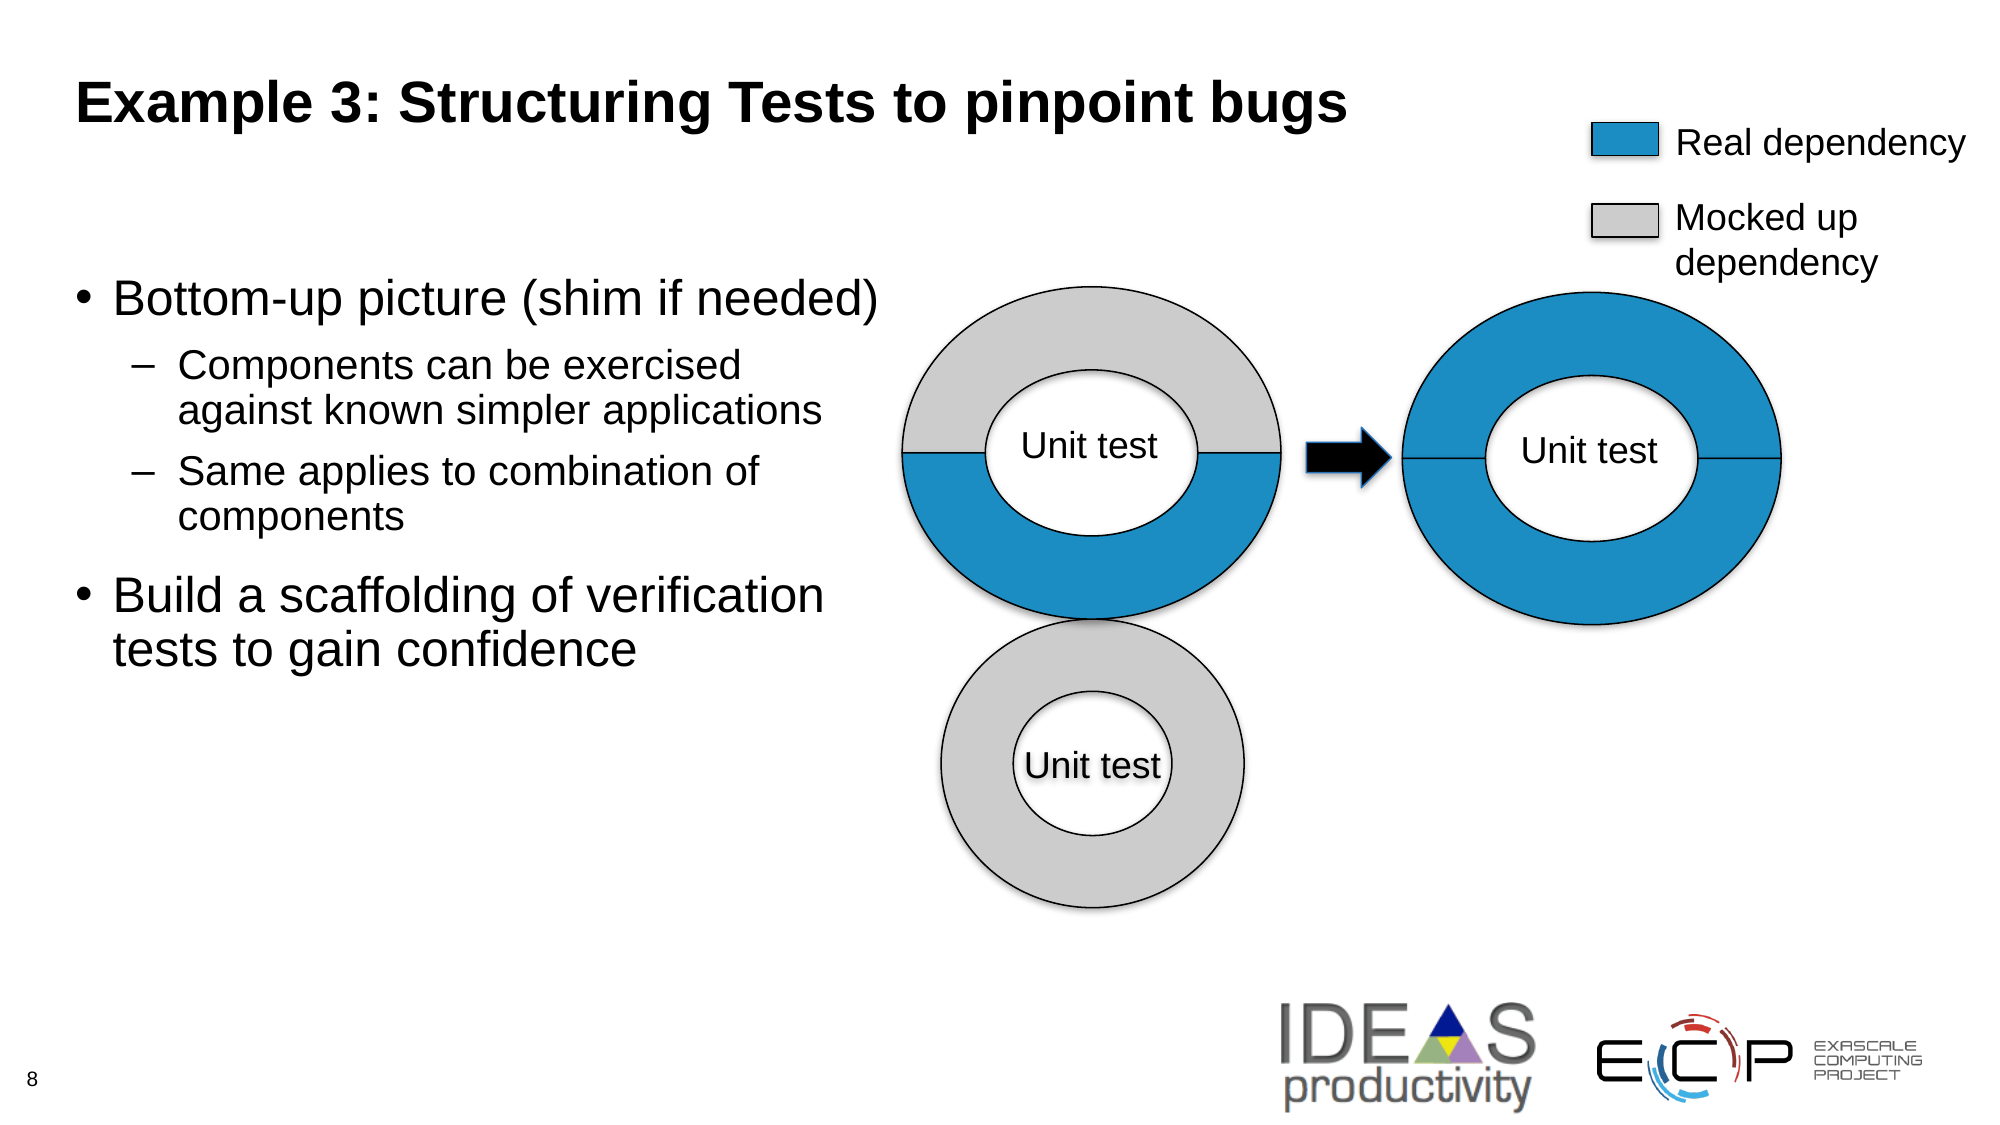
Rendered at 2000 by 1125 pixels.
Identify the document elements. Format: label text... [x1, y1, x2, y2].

list Bottom-up picture (shim if needed) Components can be exercised against known simpler applications Same applies to combination of components Build a scaffolding of verification tests to gain confidence [59, 264, 903, 967]
title Example 3: Structuring Tests to pinpoint bugs [59, 67, 1926, 218]
picture [1280, 1002, 1537, 1114]
picture [1597, 1014, 1922, 1103]
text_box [901, 110, 1984, 908]
